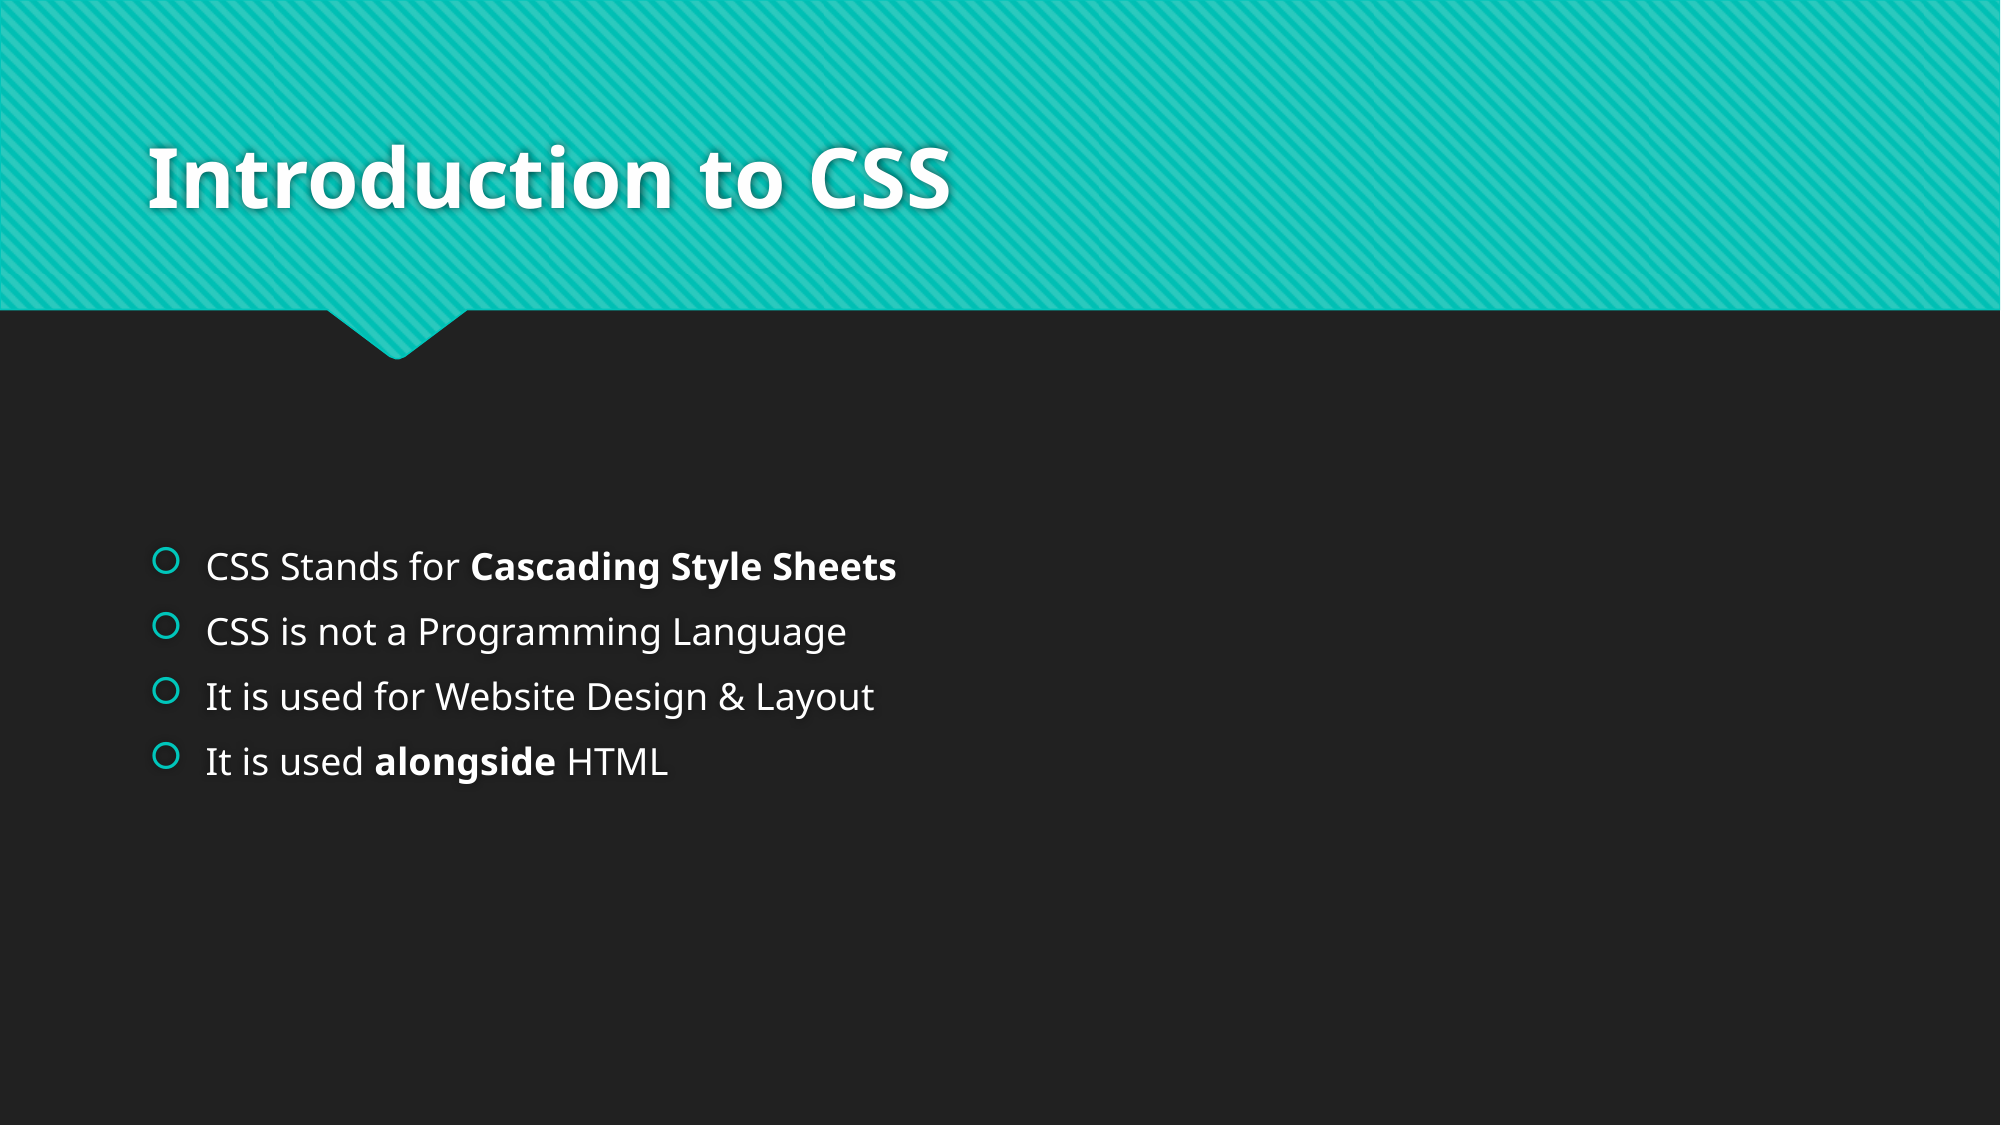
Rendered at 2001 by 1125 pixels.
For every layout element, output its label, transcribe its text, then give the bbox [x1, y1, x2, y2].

list CSS Stands for Cascading Style Sheets CSS is not a Programming Language It is used for Website Design & Layout It is used alongside HTML [134, 364, 1866, 962]
title Introduction to CSS [132, 73, 1868, 233]
